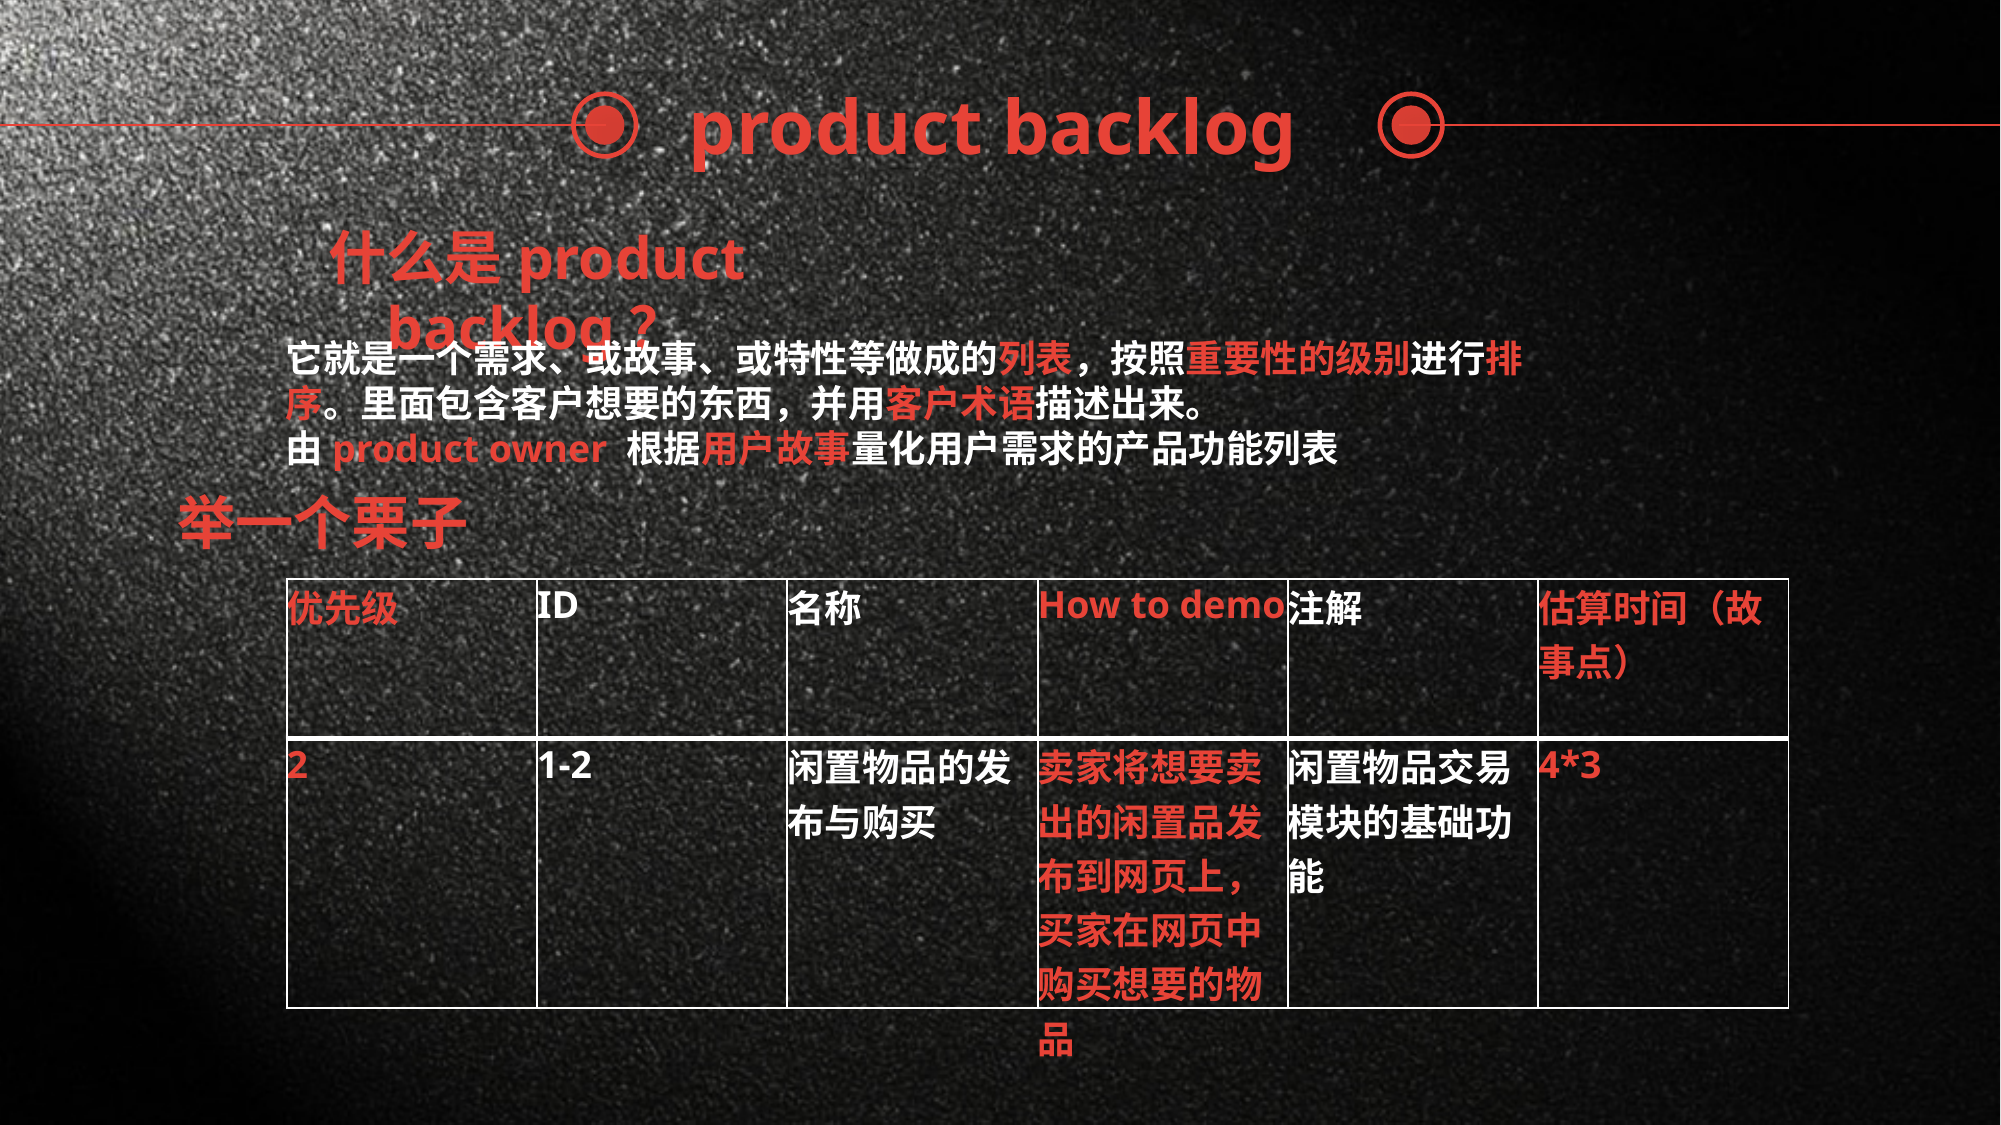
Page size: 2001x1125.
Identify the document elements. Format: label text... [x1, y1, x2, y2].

text_box product backlog [674, 72, 1356, 177]
table_header 估算时间（故事点） [1539, 580, 1788, 736]
table_cell 闲置物品交易模块的基础功能 [1289, 741, 1537, 1007]
table_cell 1-2 [538, 741, 786, 1007]
table_header 注解 [1289, 580, 1537, 736]
text_box 它就是一个需求、或故事、或特性等做成的列表，按照重要性的级别进行排序。里面包含客户想要的东西，并用客户术语描述出来。 由product owner 根据用户故事量化用户需求的产品功能列表 [270, 327, 1570, 478]
table_cell 闲置物品的发布与购买 [788, 741, 1037, 1007]
picture [0, 0, 2001, 1125]
table_header ID [538, 580, 786, 736]
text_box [1379, 93, 2000, 157]
text_box 举一个栗子 [162, 478, 1119, 564]
text_box 什么是product backlog？ [162, 214, 912, 369]
table_header How to demo [1039, 580, 1287, 736]
table_cell 卖家将想要卖出的闲置品发布到网页上，买家在网页中购买想要的物品 [1039, 741, 1287, 1007]
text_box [0, 93, 637, 157]
table_header 优先级 [288, 580, 536, 736]
table_cell 4*3 [1539, 741, 1788, 1007]
table_cell 2 [288, 741, 536, 1007]
table_header 名称 [788, 580, 1037, 736]
